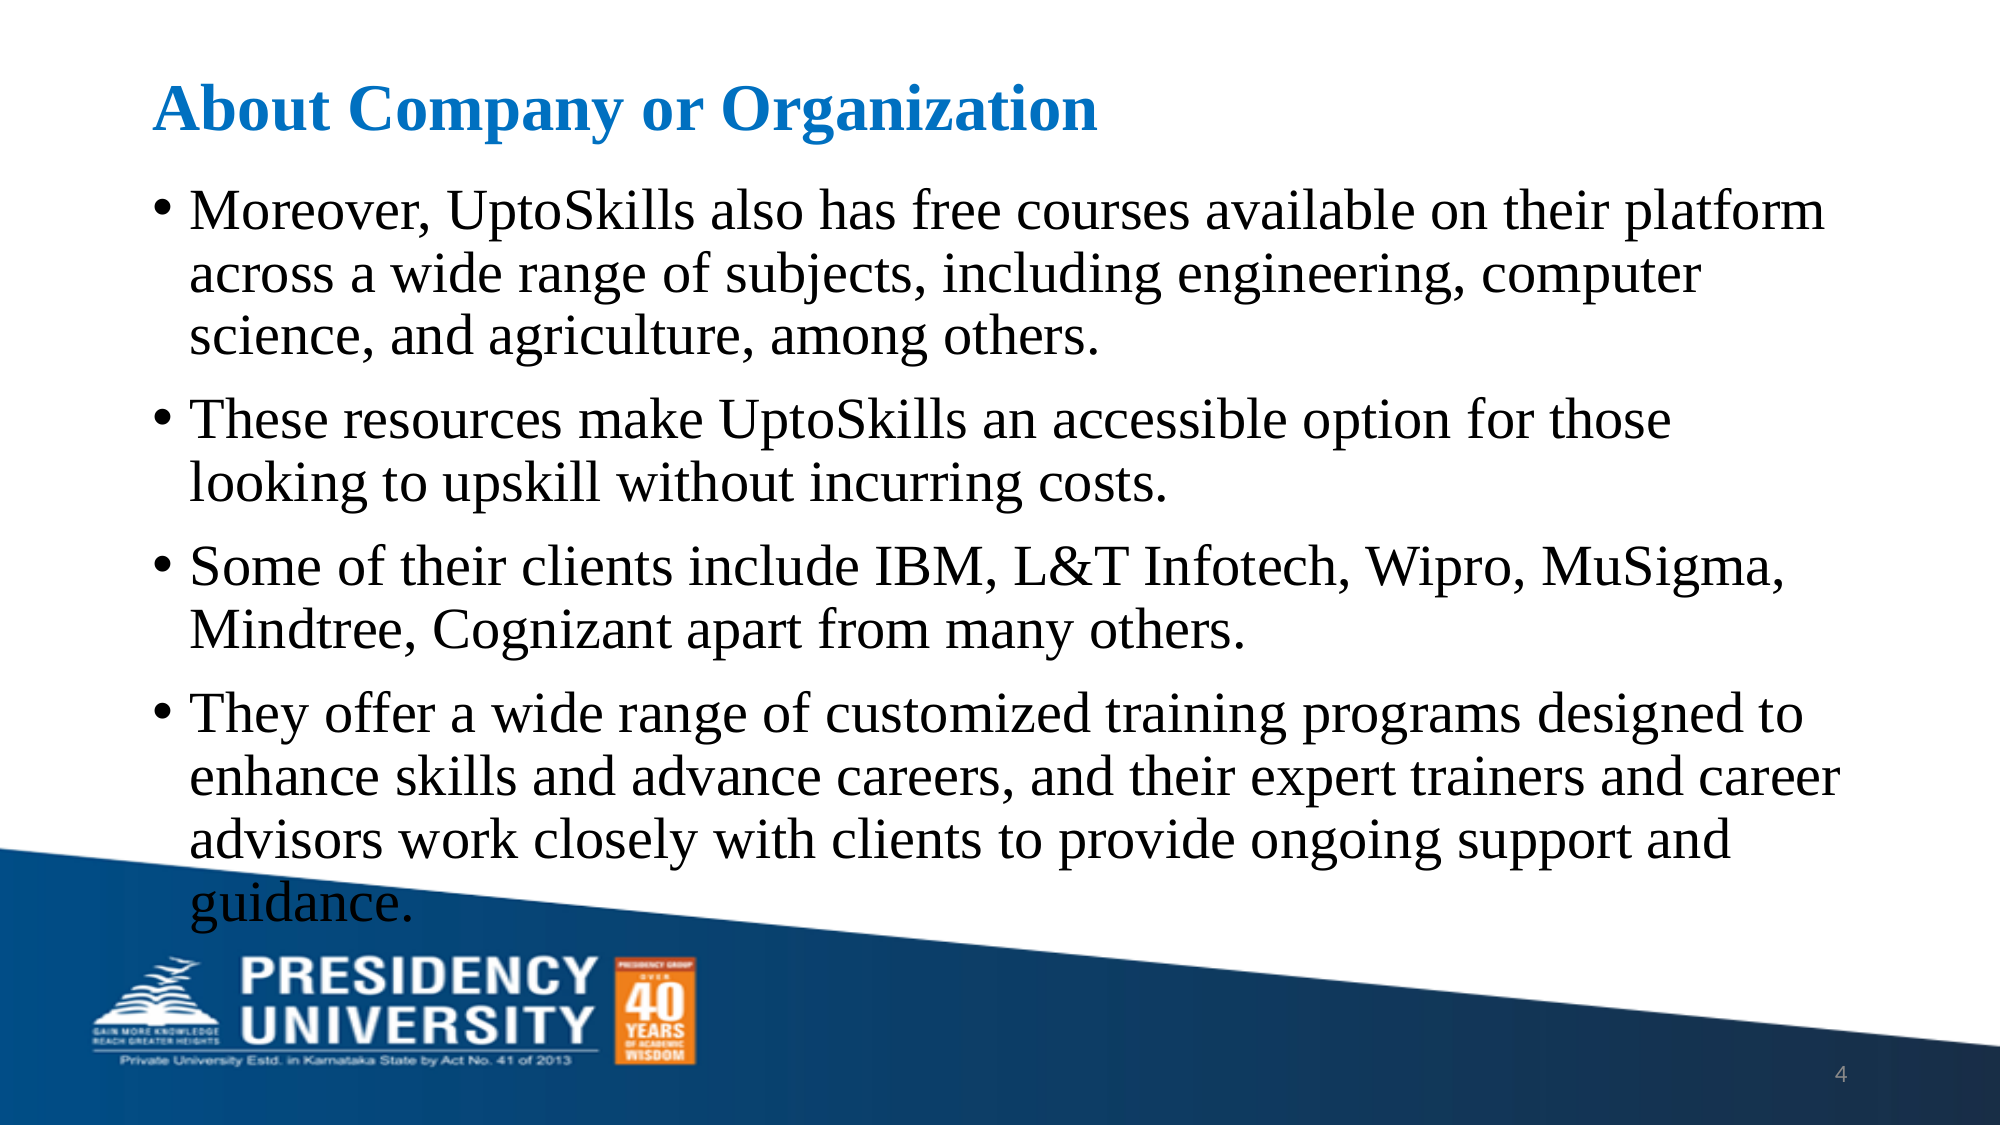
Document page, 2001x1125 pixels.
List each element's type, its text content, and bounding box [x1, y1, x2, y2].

title About Company or Organization [137, 0, 1863, 171]
list Moreover, UptoSkills also has free courses available on their platform across a wide range of subjects, including engineering, computer science, and agriculture, among others. These resources make UptoSkills an accessible option for those looking to upskill without incurring costs. Some of their clients include IBM, L&T Infotech, Wipro, MuSigma, Mindtree, Cognizant apart from many others. They offer a wide range of customized training programs designed to enhance skills and advance careers, and their expert trainers and career advisors work closely with clients to provide ongoing support and guidance. [137, 171, 1863, 886]
picture [0, 845, 2000, 1125]
slide_number 4 [1412, 1042, 1863, 1103]
